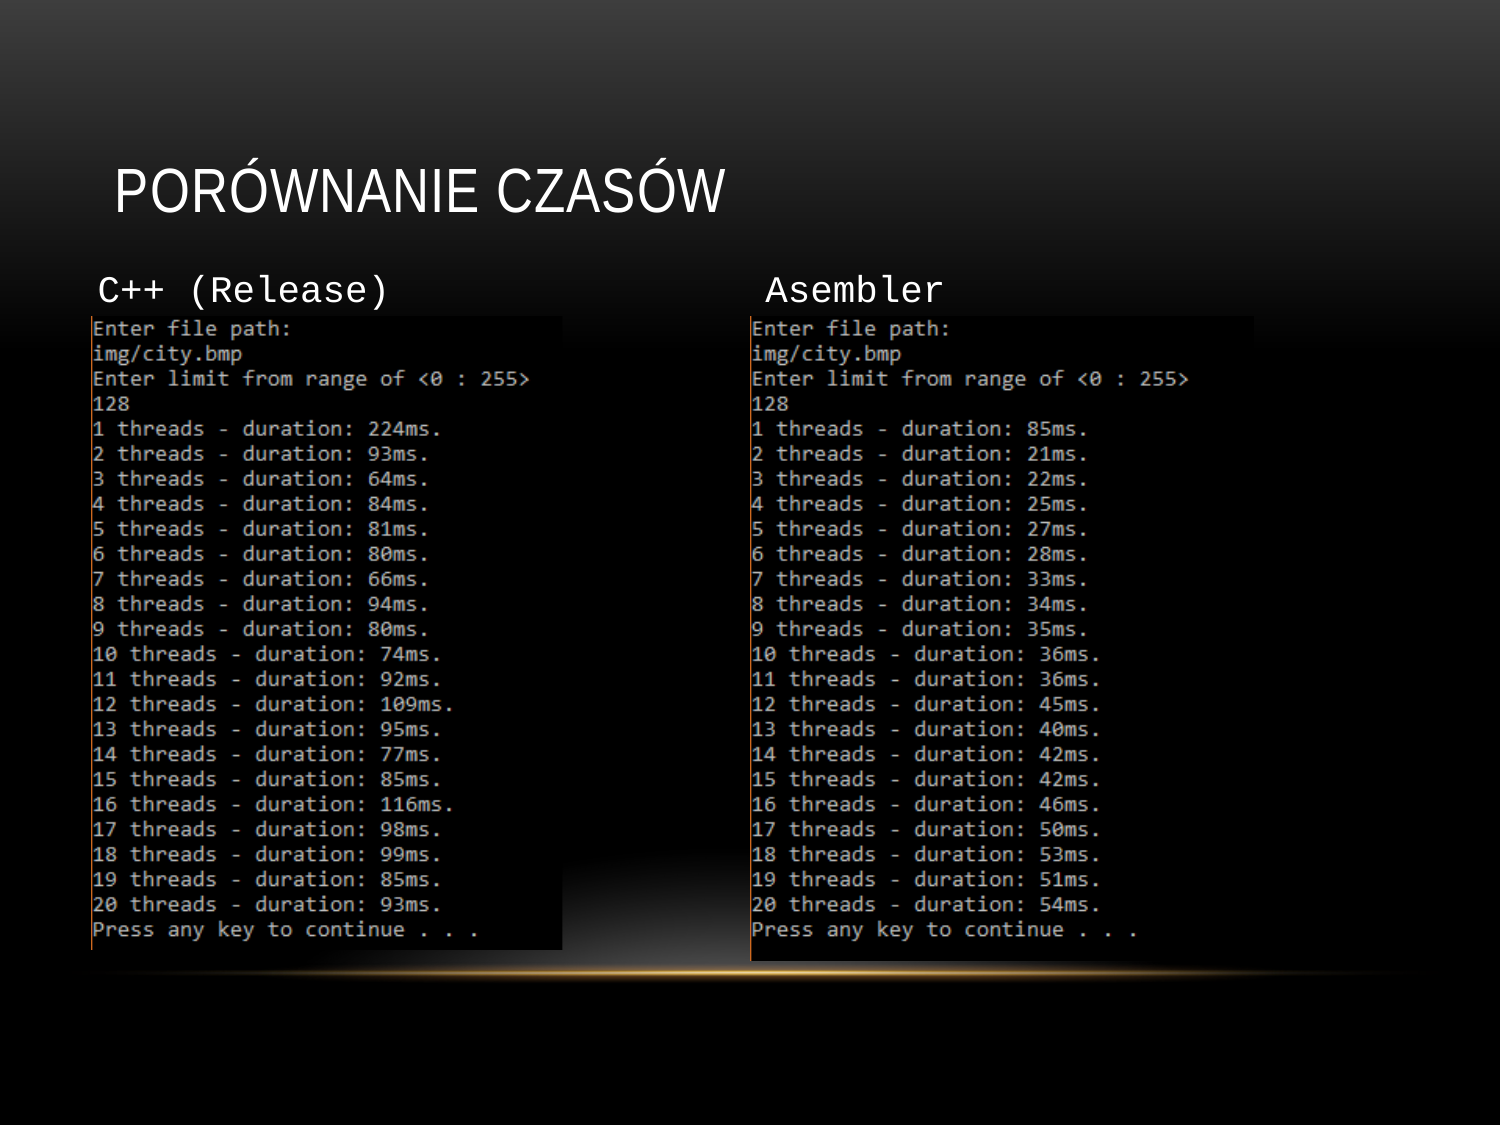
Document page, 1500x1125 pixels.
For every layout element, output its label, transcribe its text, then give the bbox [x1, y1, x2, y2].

text_box C++ (Release) [83, 257, 406, 318]
text_box Asembler [750, 257, 961, 316]
title Porównanie czasów [99, 45, 1400, 233]
picture [0, 0, 1500, 1125]
